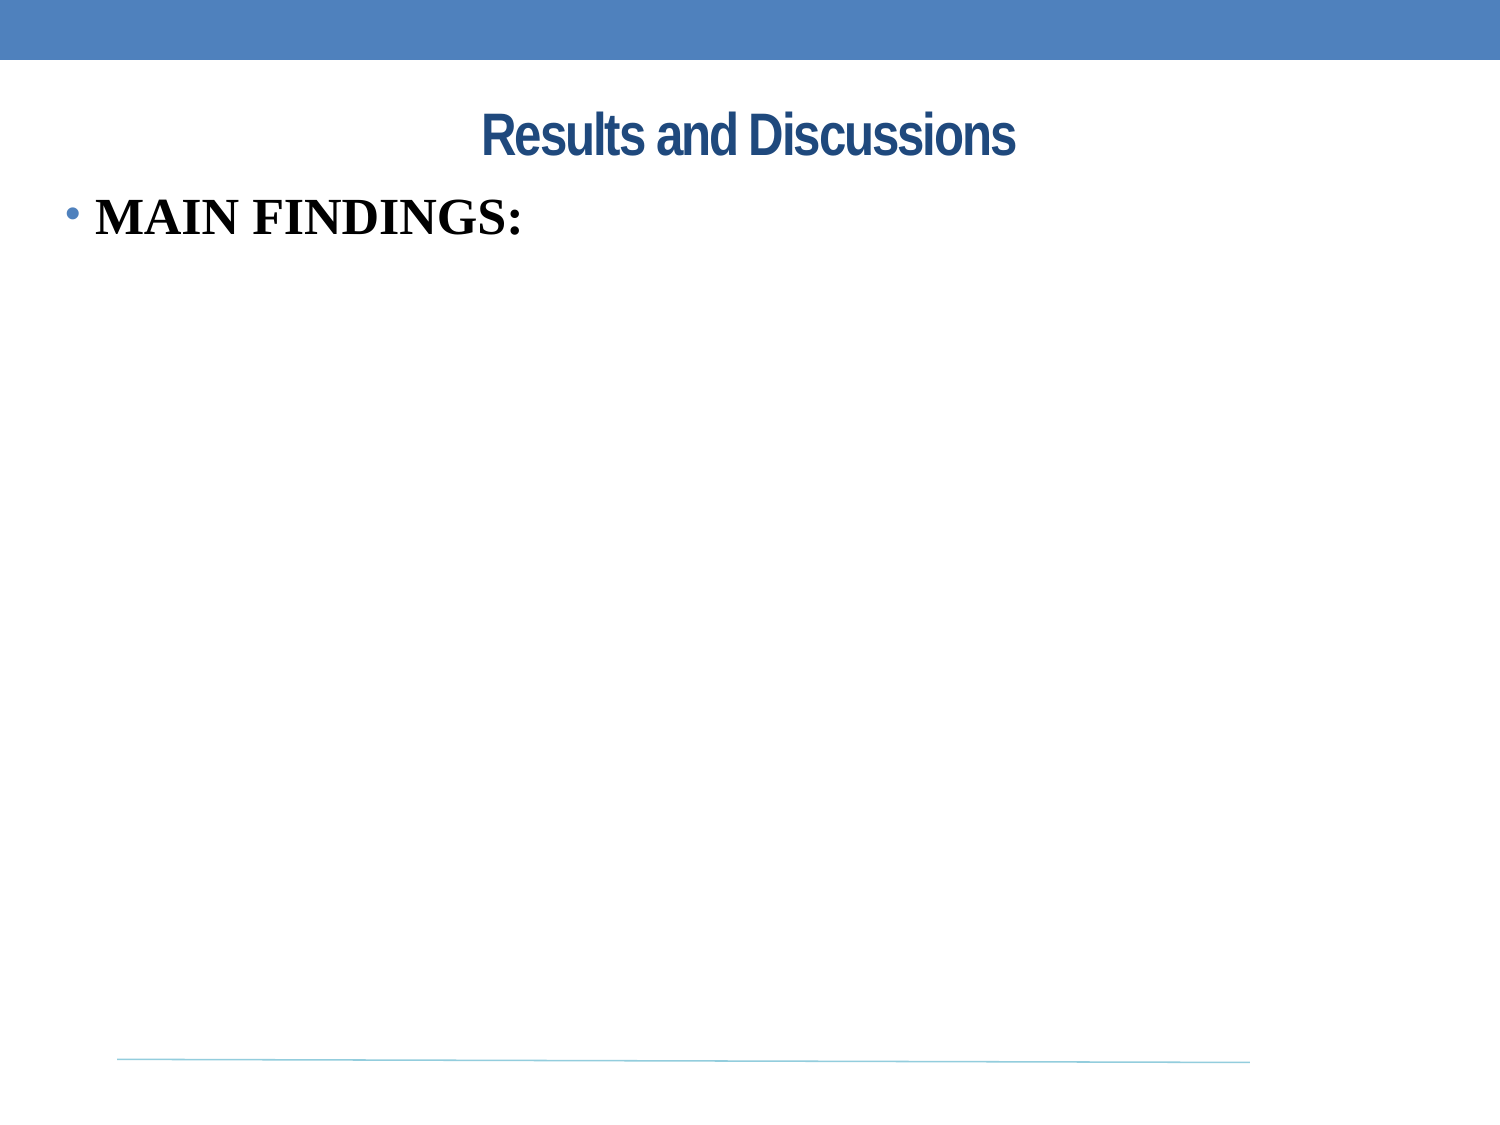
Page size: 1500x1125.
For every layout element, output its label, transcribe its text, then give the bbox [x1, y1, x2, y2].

list MAIN FINDINGS: [50, 174, 1463, 1063]
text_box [116, 1059, 1251, 1063]
title Results and Discussions [49, 87, 1450, 175]
